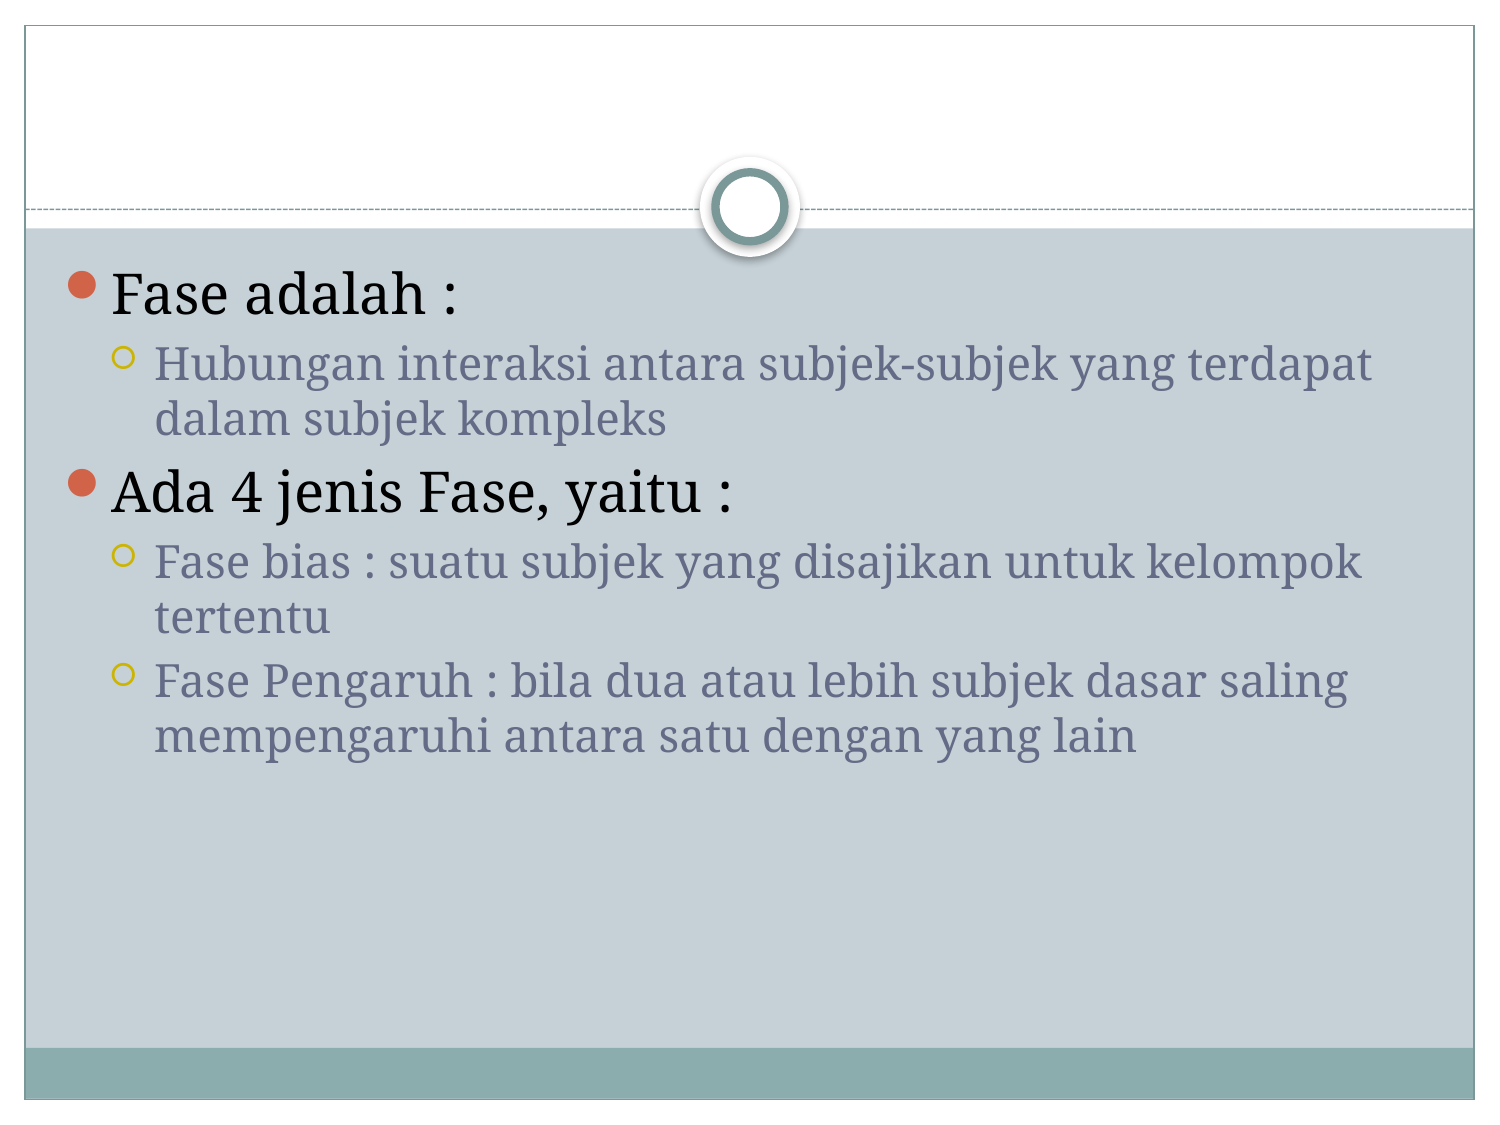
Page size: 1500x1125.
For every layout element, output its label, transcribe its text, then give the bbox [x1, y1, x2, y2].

list Fase adalah : Hubungan interaksi antara subjek-subjek yang terdapat dalam subjek kompleks Ada 4 jenis Fase, yaitu : Fase bias : suatu subjek yang disajikan untuk kelompok tertentu Fase Pengaruh : bila dua atau lebih subjek dasar saling mempengaruhi antara satu dengan yang lain [49, 250, 1445, 1001]
